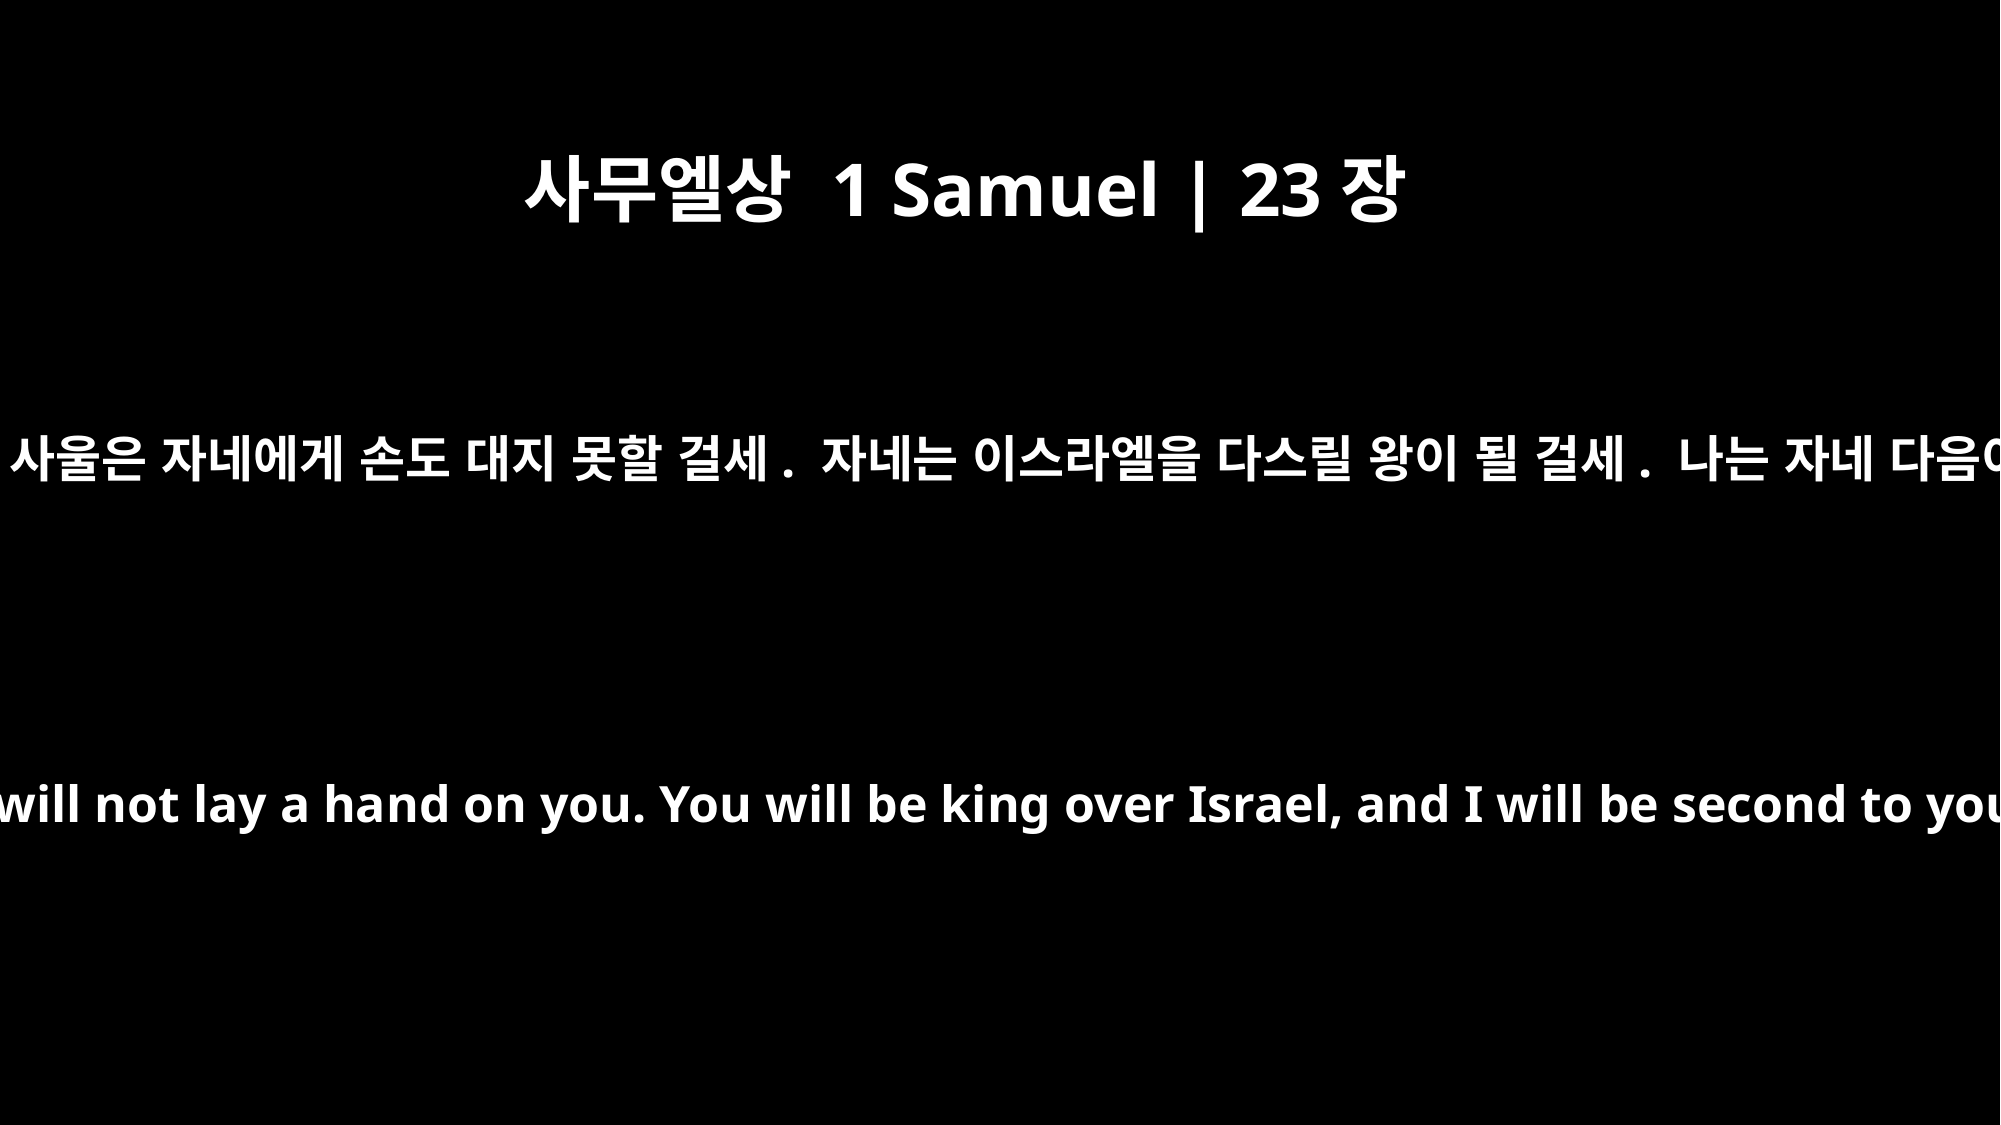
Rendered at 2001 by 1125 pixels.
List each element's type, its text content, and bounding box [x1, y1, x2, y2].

text_box "Don't be afraid," he said. "My father Saul will not lay a hand on you. You will be king over Israel, and I will be second to you. Even my father Saul knows this." [0, 764, 2000, 840]
text_box 17 요나단이 말했습니다. “두려워하지 말게. 내 아버지 사울은 자네에게 손도 대지 못할 걸세. 자네는 이스라엘을 다스릴 왕이 될 걸세. 나는 자네 다음이지. 내 아버지 사울 왕도 다 알고 있는 일이네.” [0, 359, 2000, 495]
text_box 사무엘상 1 Samuel | 23장 [509, 136, 1423, 239]
